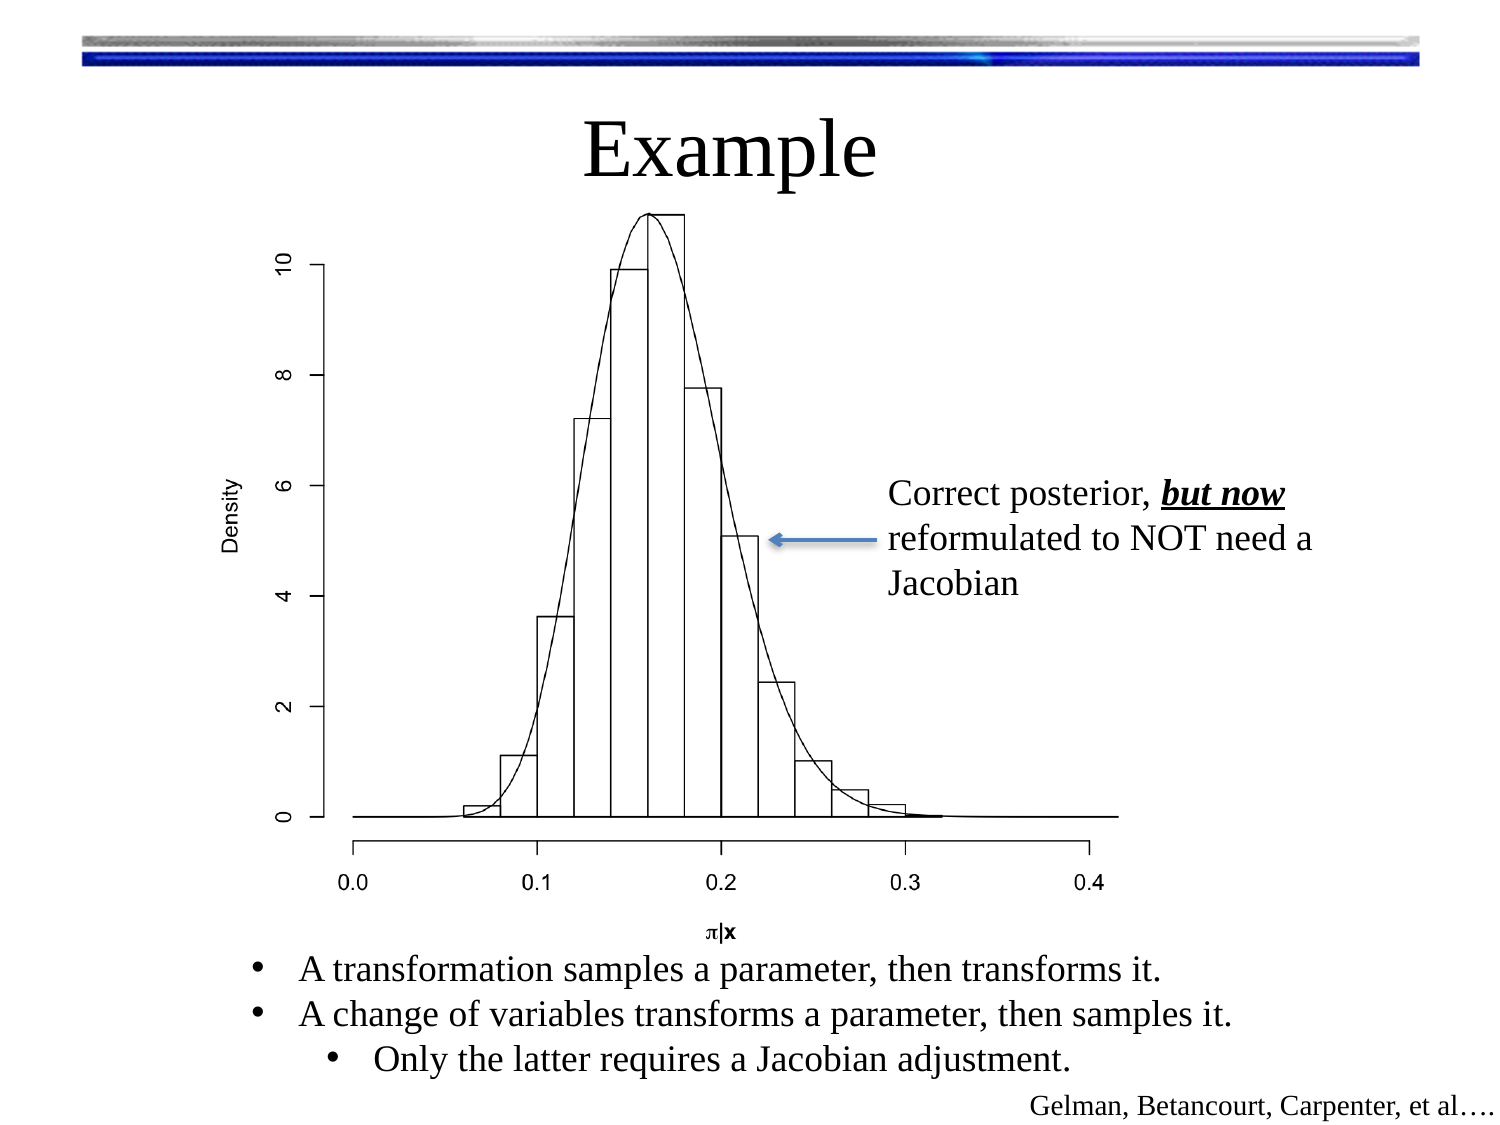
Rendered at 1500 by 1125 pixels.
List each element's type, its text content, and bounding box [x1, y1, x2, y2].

text_box Example [567, 85, 894, 201]
picture [213, 202, 1175, 978]
text_box A transformation samples a parameter, then transforms it. A change of variables transforms a parameter, then samples it. Only the latter requires a Jacobian adjustment. [236, 936, 1272, 1087]
text_box Correct posterior, but now reformulated to NOT need a Jacobian [1181, 460, 1435, 611]
text_box Gelman, Betancourt, Carpenter, et al…. [1014, 1078, 1500, 1125]
picture [79, 31, 1426, 72]
